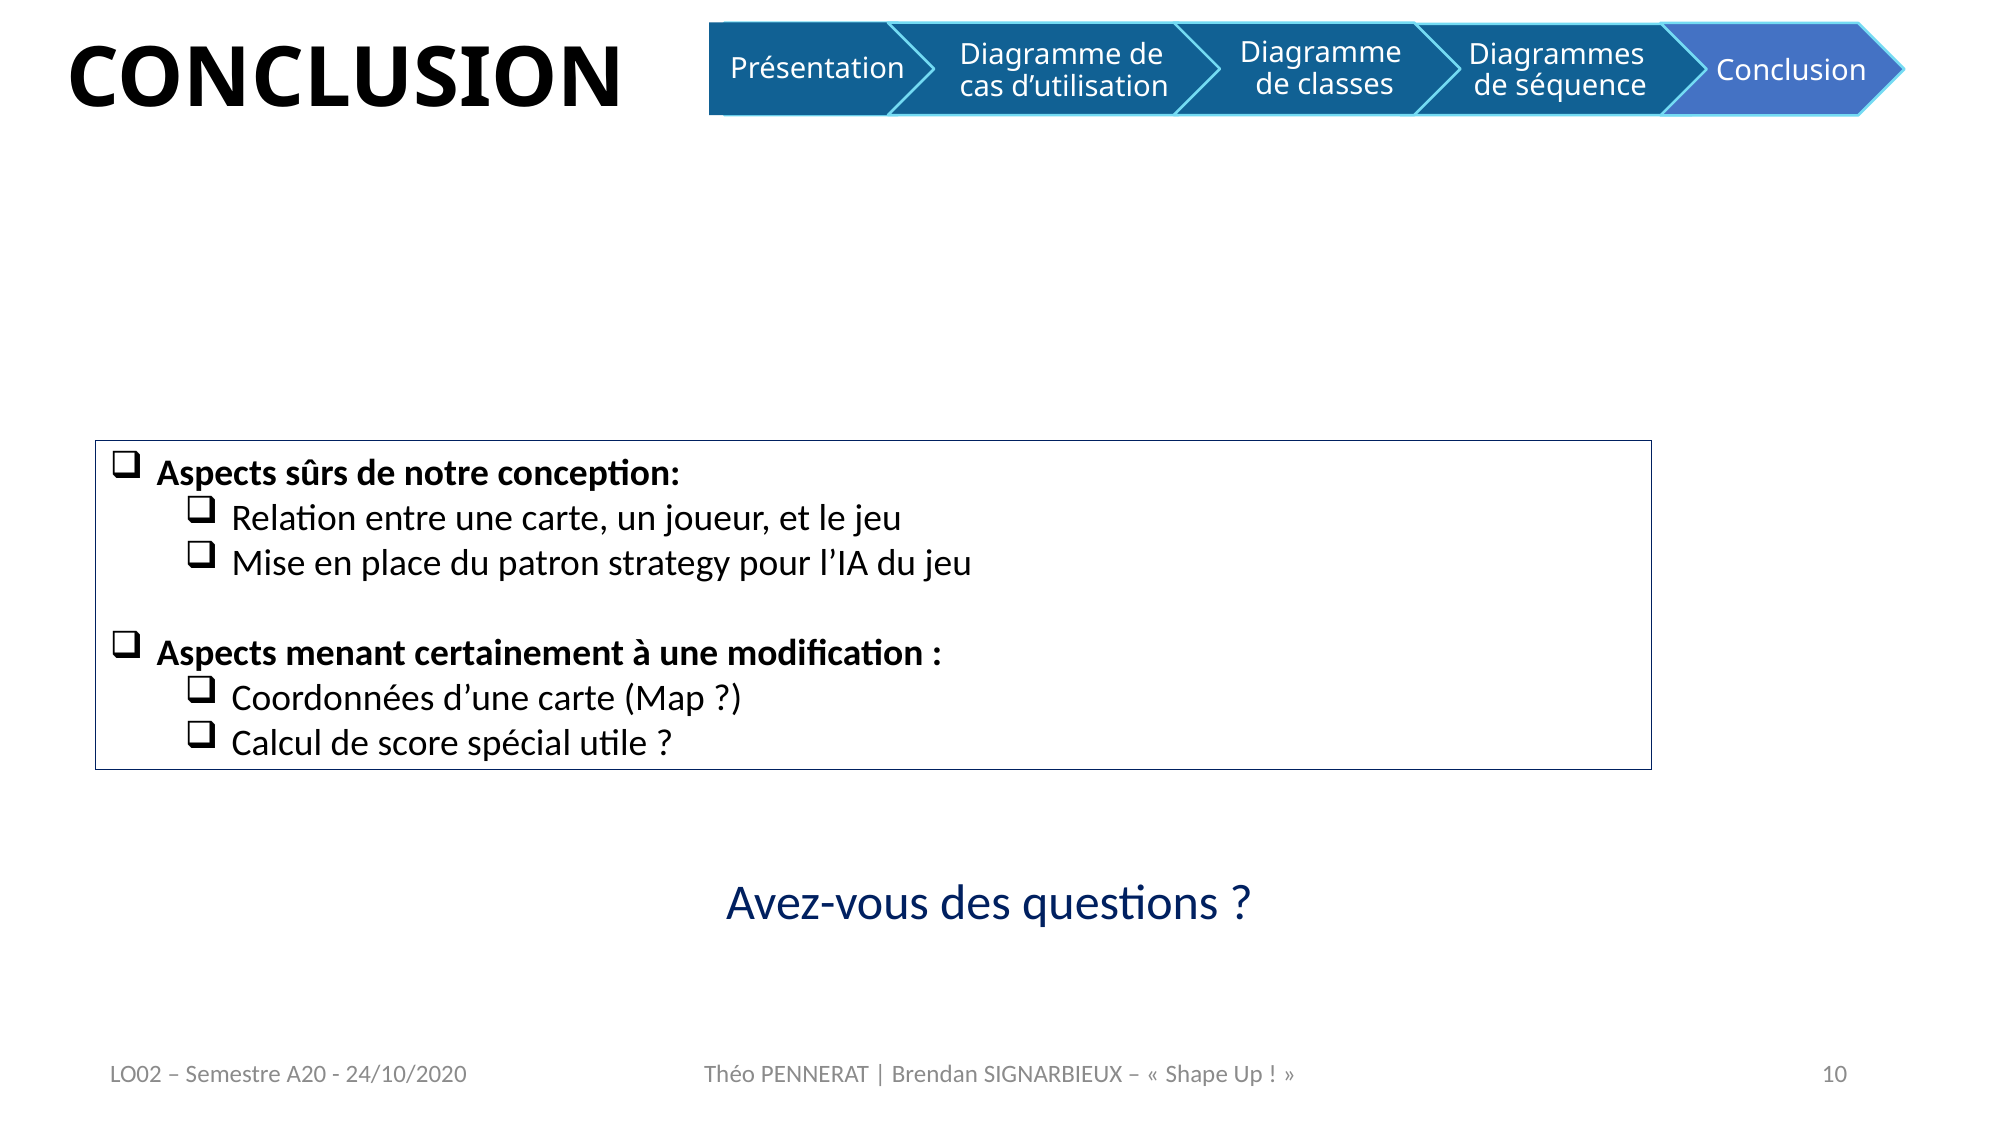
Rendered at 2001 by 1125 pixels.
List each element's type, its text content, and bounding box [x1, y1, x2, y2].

text_box CONCLUSION [51, 2, 659, 144]
footer Théo PENNERAT | Brendan SIGNARBIEUX – « Shape Up ! » [662, 1042, 1338, 1103]
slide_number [95, 1042, 546, 1103]
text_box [709, 22, 1905, 117]
text_box Avez-vous des questions ? [345, 861, 1634, 937]
text_box Aspects sûrs de notre conception: Relation entre une carte, un joueur, et le jeu Mise en place du patron strategy pour l’IA du jeu Aspects menant certainement à une modification : Coordonnées d’une carte (Map ?) Calcul de score spécial utile ? [95, 440, 1652, 770]
slide_number 10 [1412, 1042, 1863, 1103]
